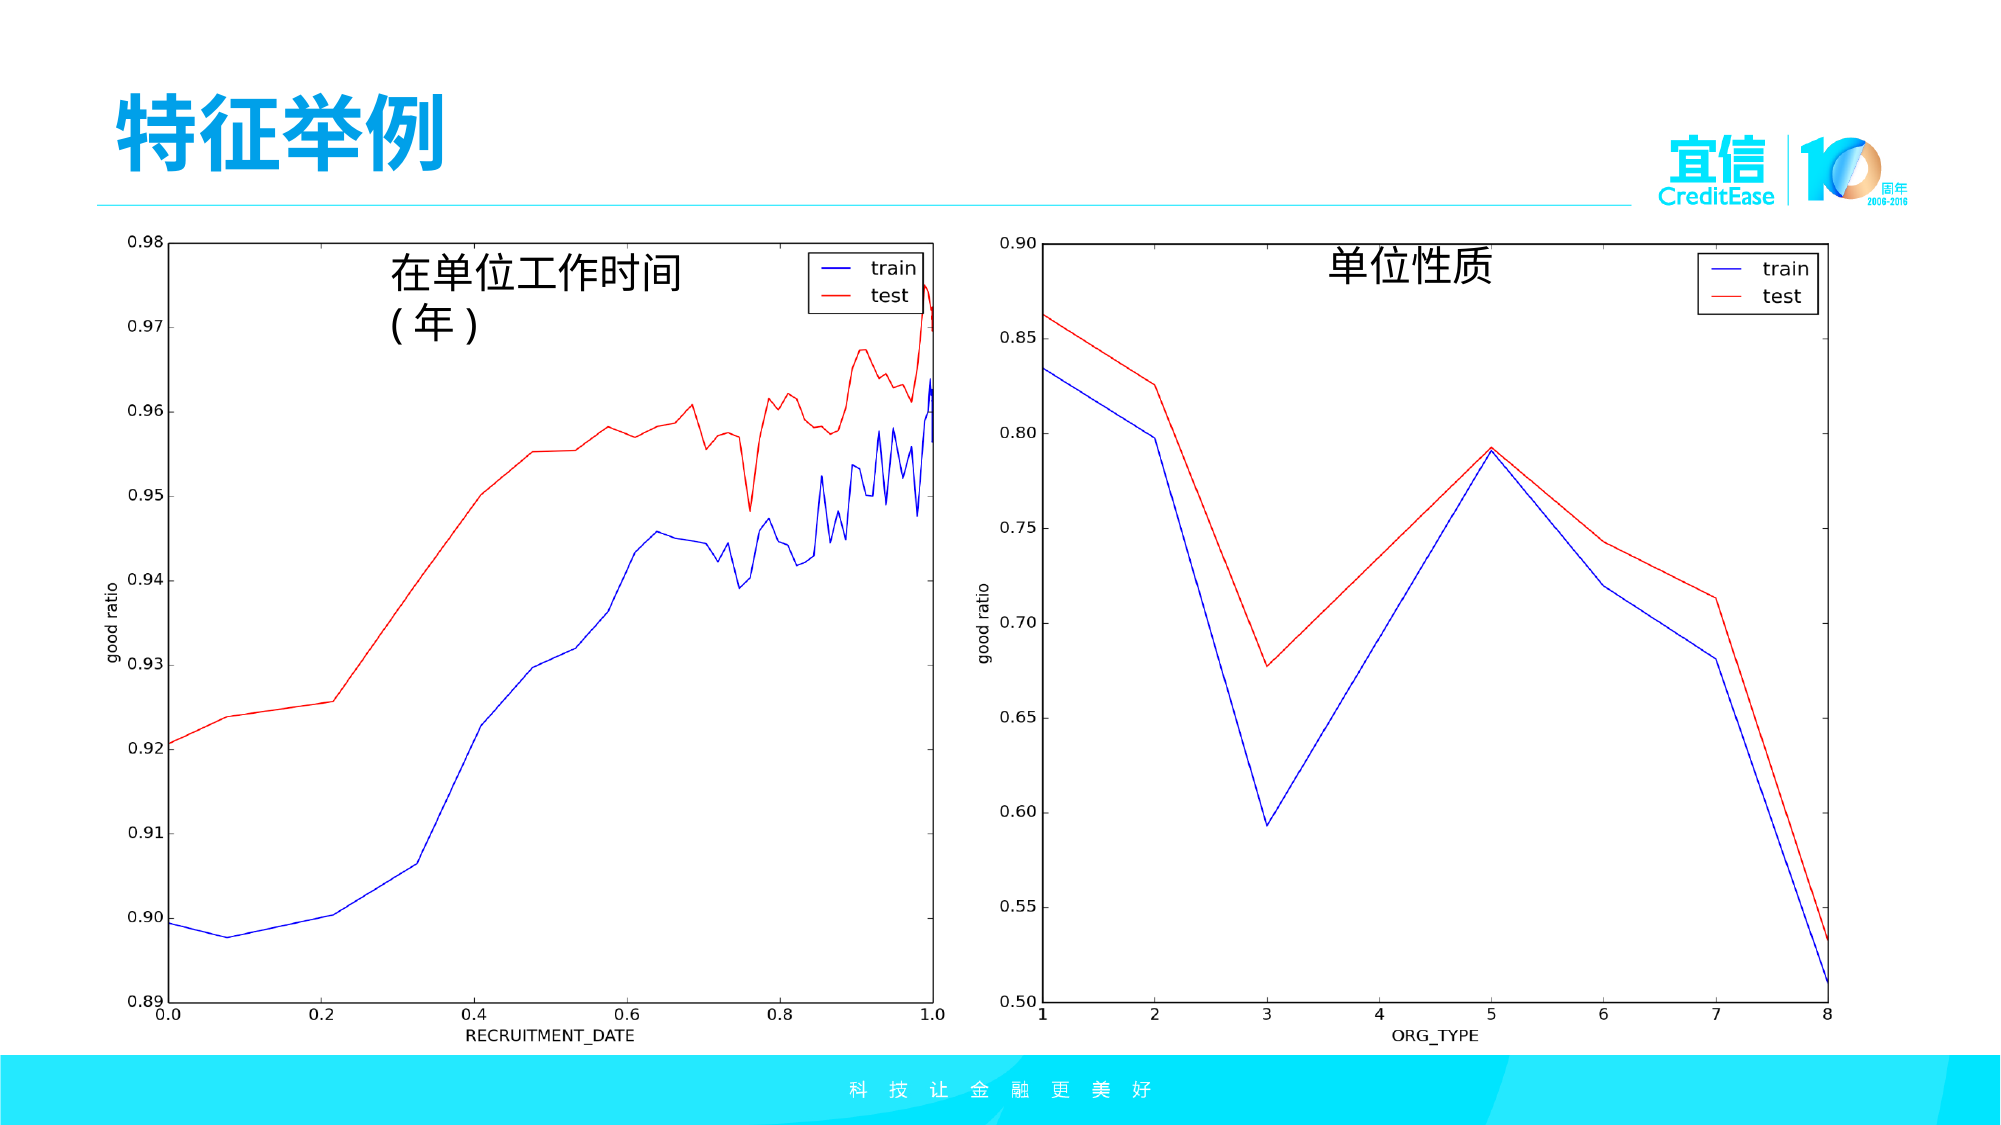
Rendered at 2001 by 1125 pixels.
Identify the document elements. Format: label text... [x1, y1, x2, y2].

picture [0, 0, 2001, 1125]
title 特征举例 [99, 54, 1900, 209]
